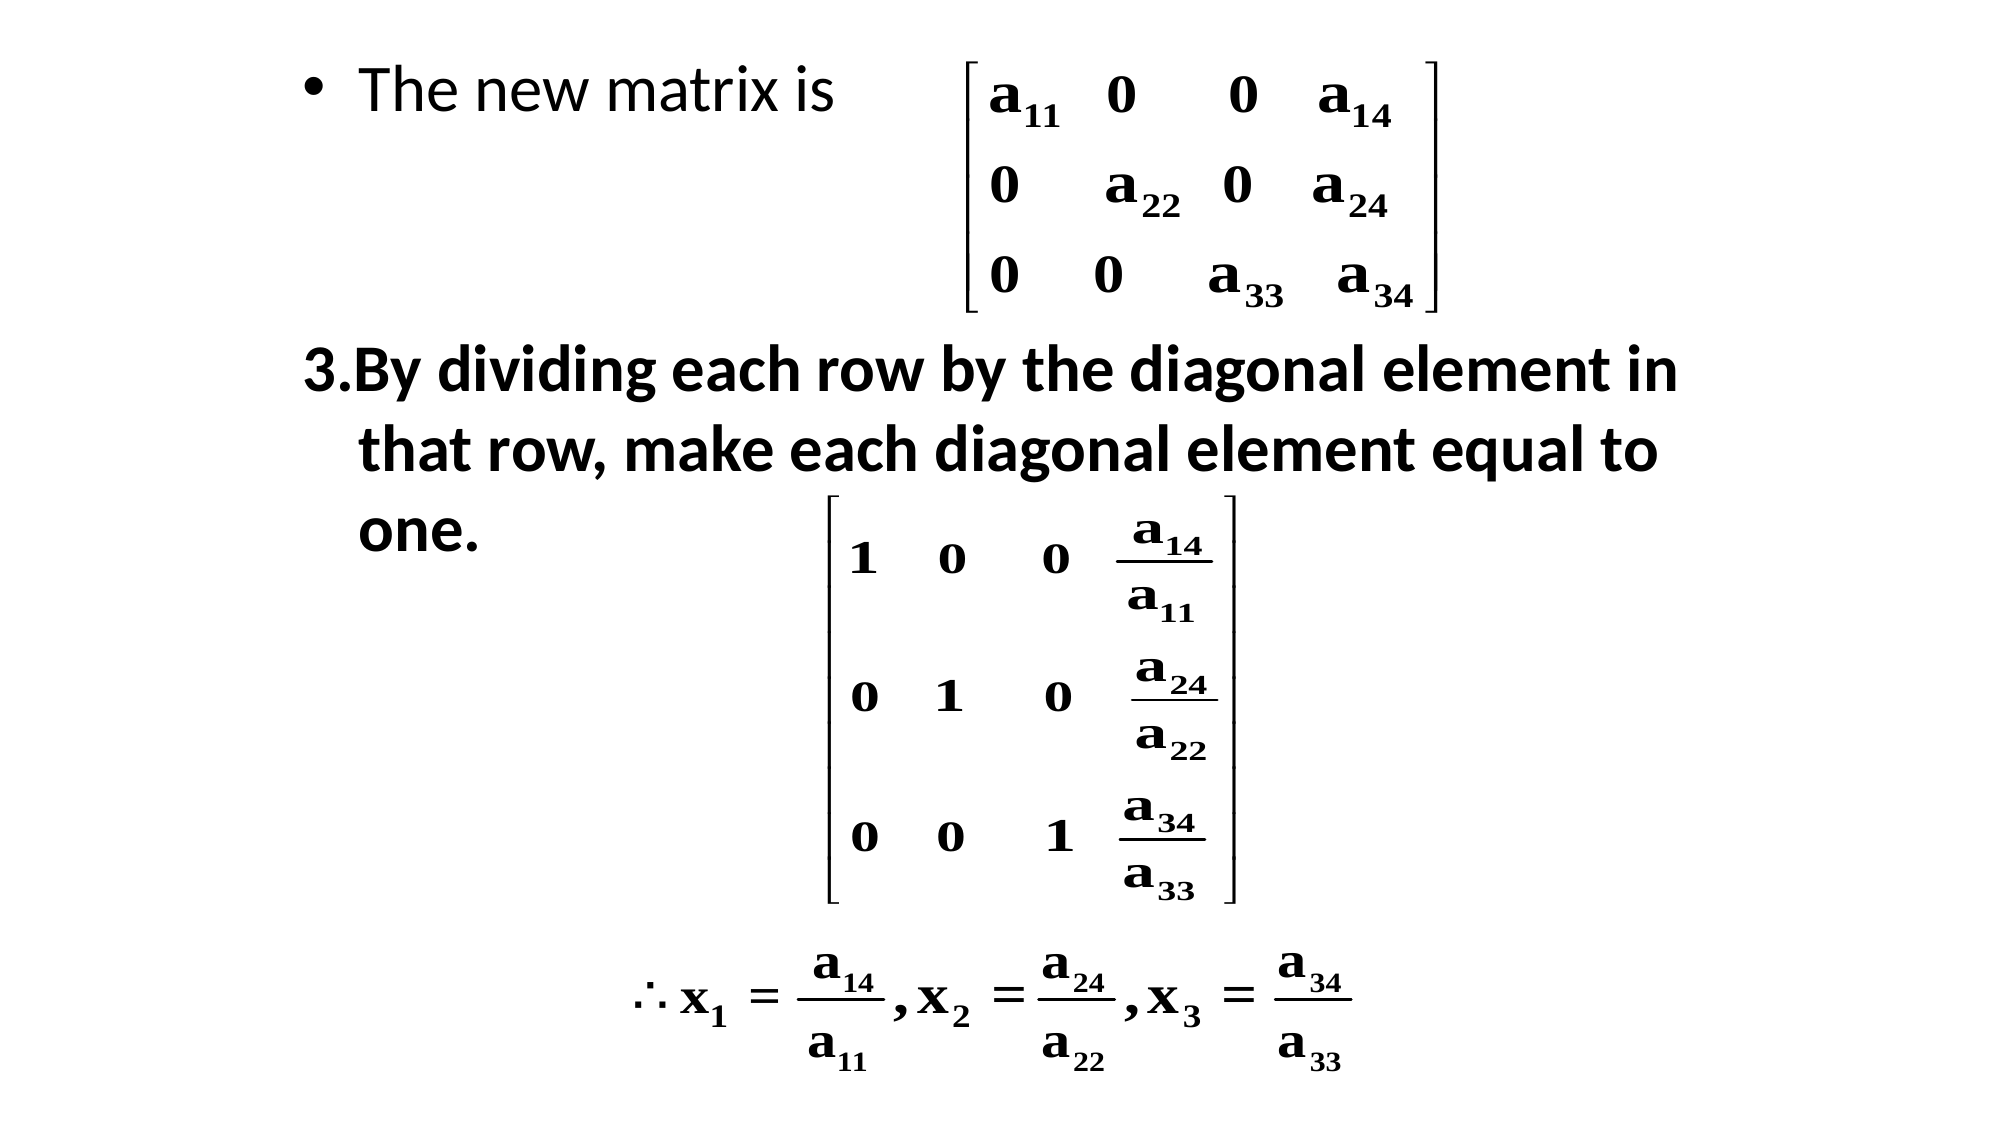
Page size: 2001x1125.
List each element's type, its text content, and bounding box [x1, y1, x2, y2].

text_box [624, 924, 1363, 1084]
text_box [812, 487, 1263, 913]
list The new matrix is 3.By dividing each row by the diagonal element in that row, make each diagonal element equal to one. [287, 37, 1713, 1063]
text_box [949, 49, 1463, 326]
